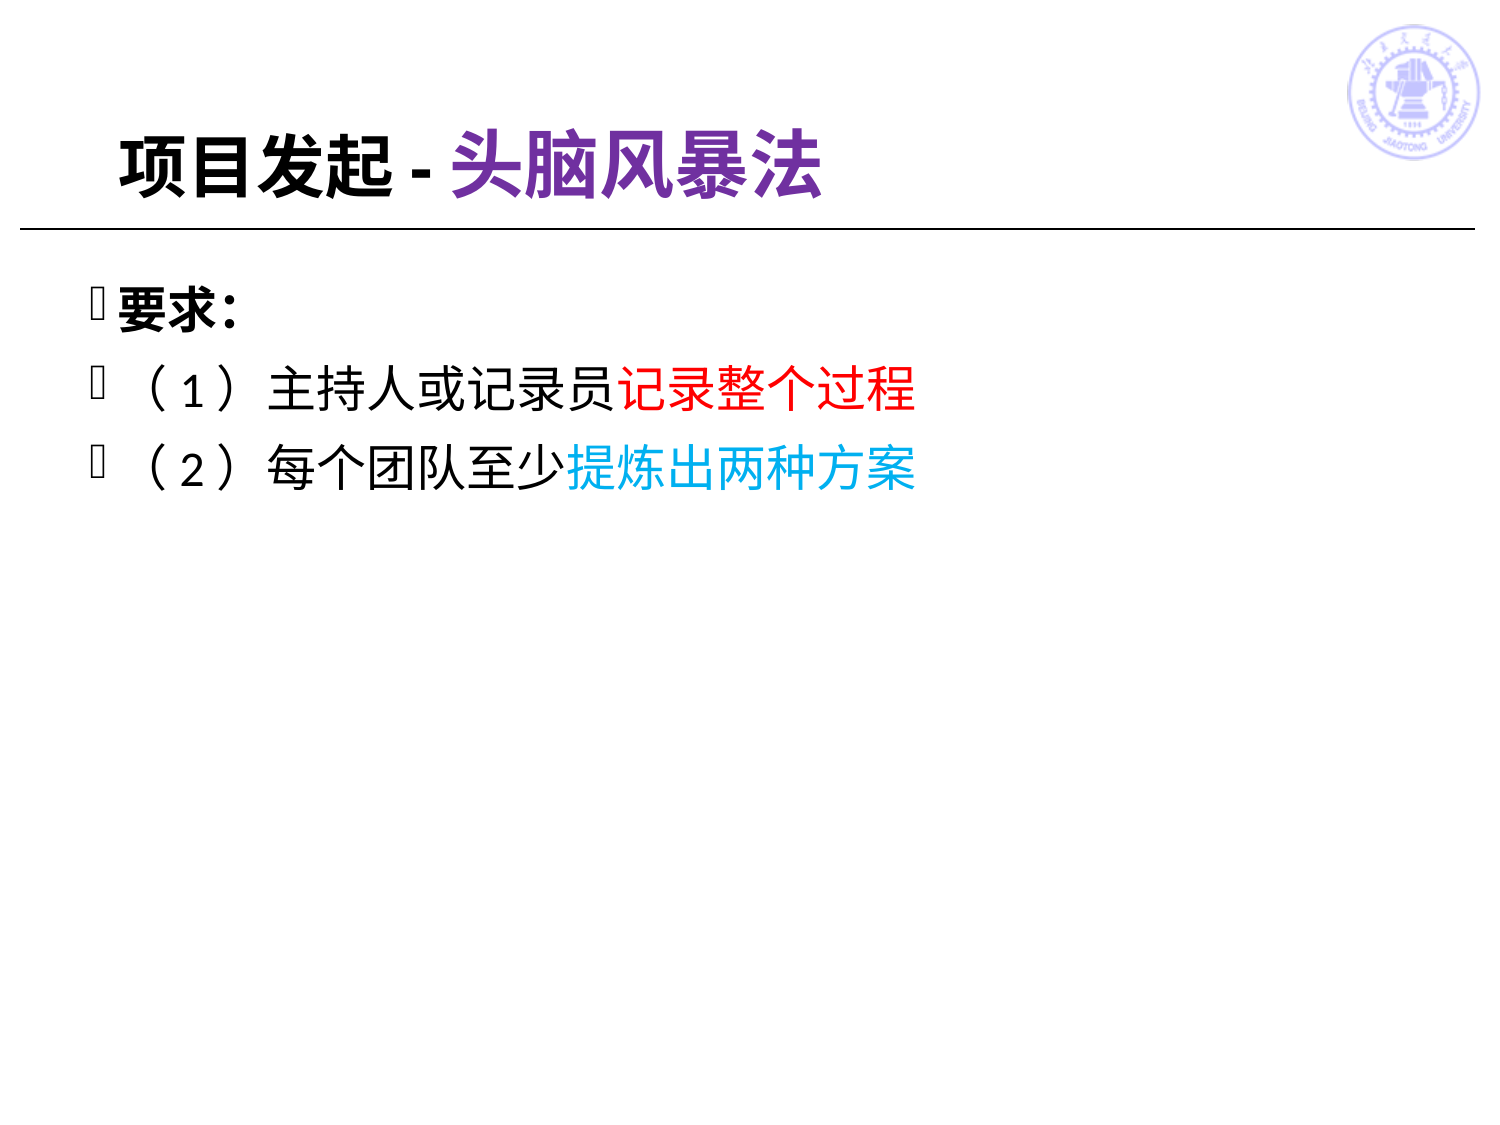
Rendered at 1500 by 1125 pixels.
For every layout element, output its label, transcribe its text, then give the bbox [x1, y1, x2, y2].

list 要求： （1）主持人或记录员记录整个过程 （2）每个团队至少提炼出两种方案 [74, 277, 1426, 994]
title 项目发起-头脑风暴法 [103, 60, 1398, 277]
